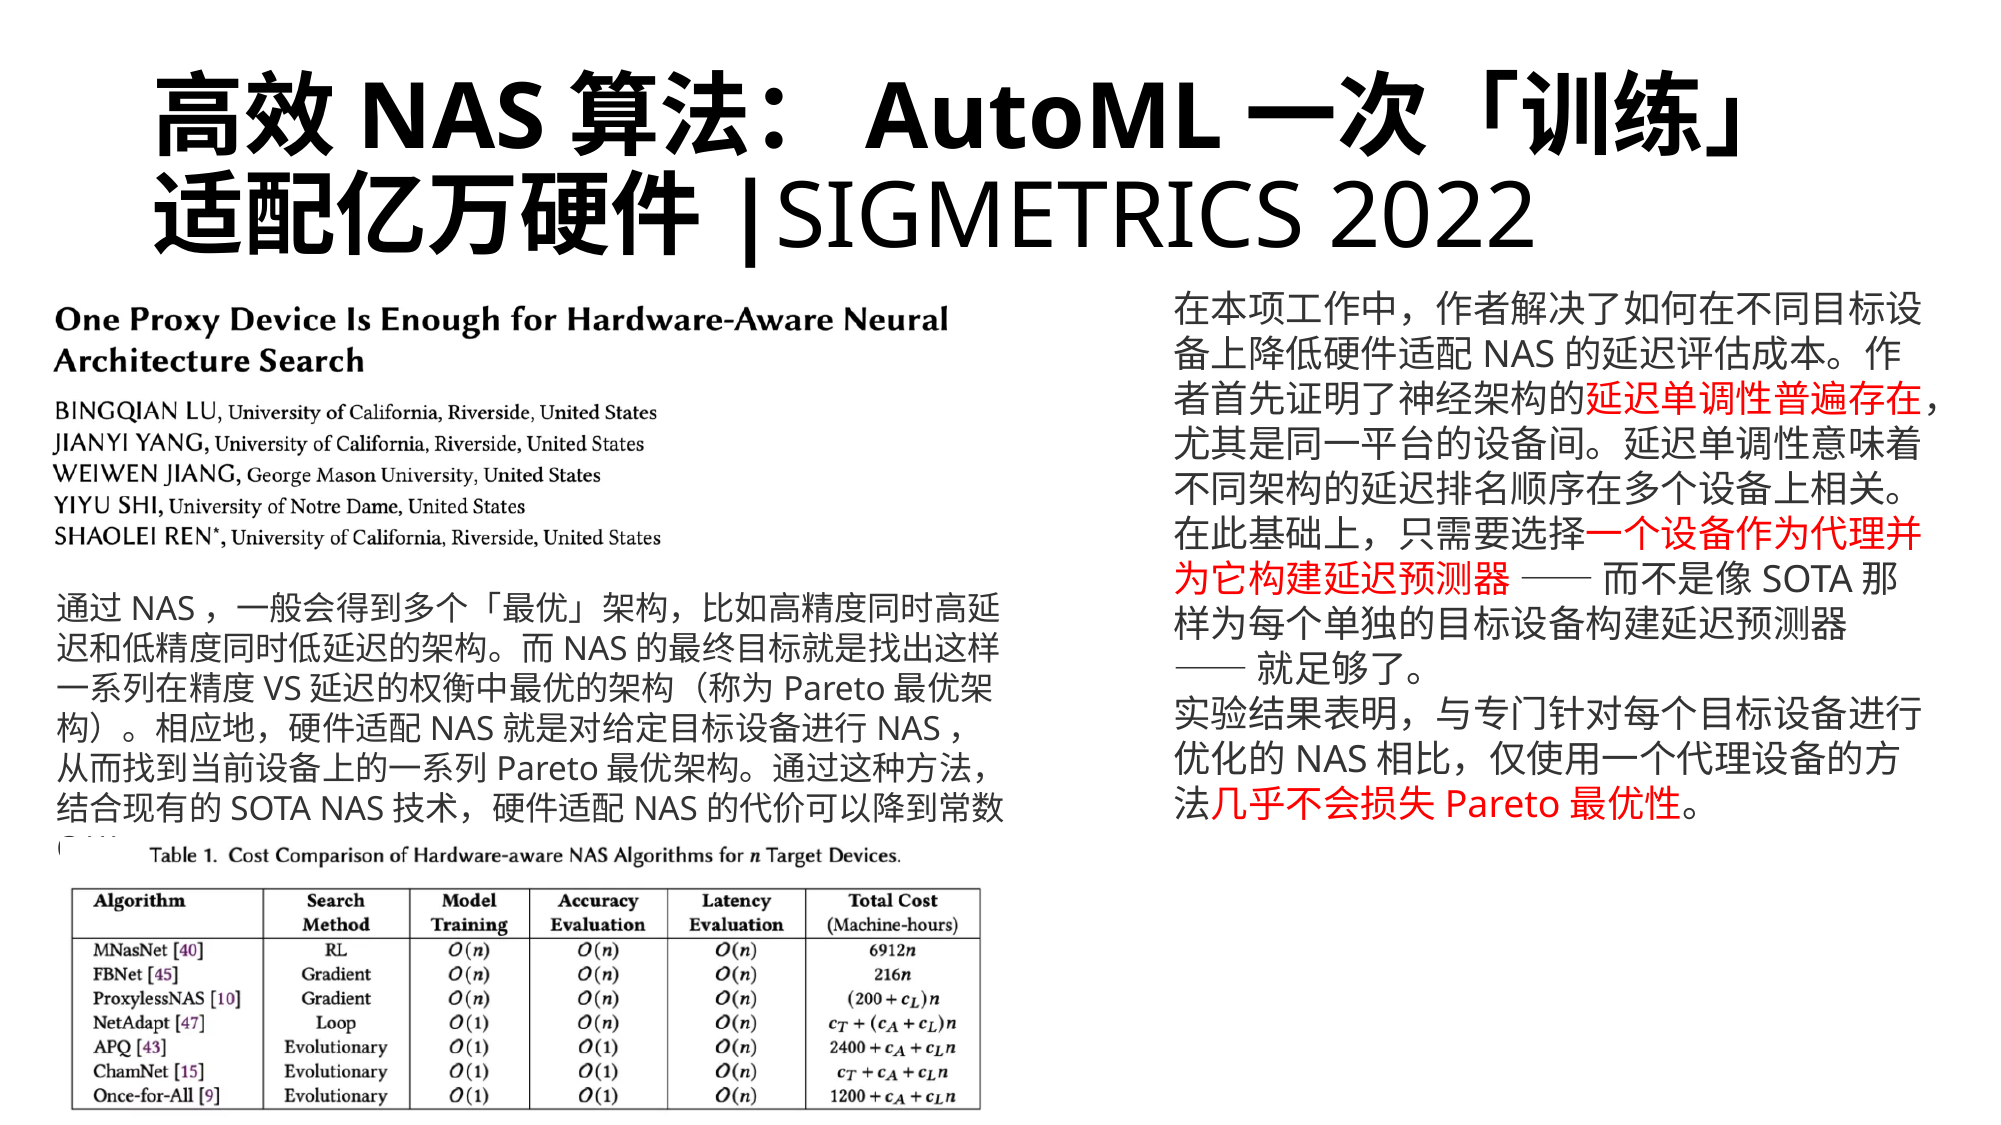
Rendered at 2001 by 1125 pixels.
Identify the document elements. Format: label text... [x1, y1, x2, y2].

title 高效NAS算法：AutoML一次「训练」适配亿万硬件|SIGMETRICS 2022 [137, 59, 1863, 278]
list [41, 299, 957, 558]
text_box 通过NAS，一般会得到多个「最优」架构，比如高精度同时高延迟和低精度同时低延迟的架构。而NAS的最终目标就是找出这样一系列在精度VS延迟的权衡中最优的架构（称为Pareto最优架构）。相应地，硬件适配NAS就是对给定目标设备进行NAS，从而找到当前设备上的一系列Pareto最优架构。通过这种方法，结合现有的SOTA NAS技术，硬件适配NAS的代价可以降到常数O(1) [41, 580, 1021, 875]
text_box 在本项工作中，作者解决了如何在不同目标设备上降低硬件适配NAS的延迟评估成本。作者首先证明了神经架构的延迟单调性普遍存在，尤其是同一平台的设备间。延迟单调性意味着不同架构的延迟排名顺序在多个设备上相关。 在此基础上，只需要选择一个设备作为代理并为它构建延迟预测器 —— 而不是像SOTA那样为每个单独的目标设备构建延迟预测器 —— 就足够了。 实验结果表明，与专门针对每个目标设备进行优化的NAS相比，仅使用一个代理设备的方法几乎不会损失Pareto最优性。 [1158, 277, 1940, 832]
picture [60, 837, 988, 1119]
